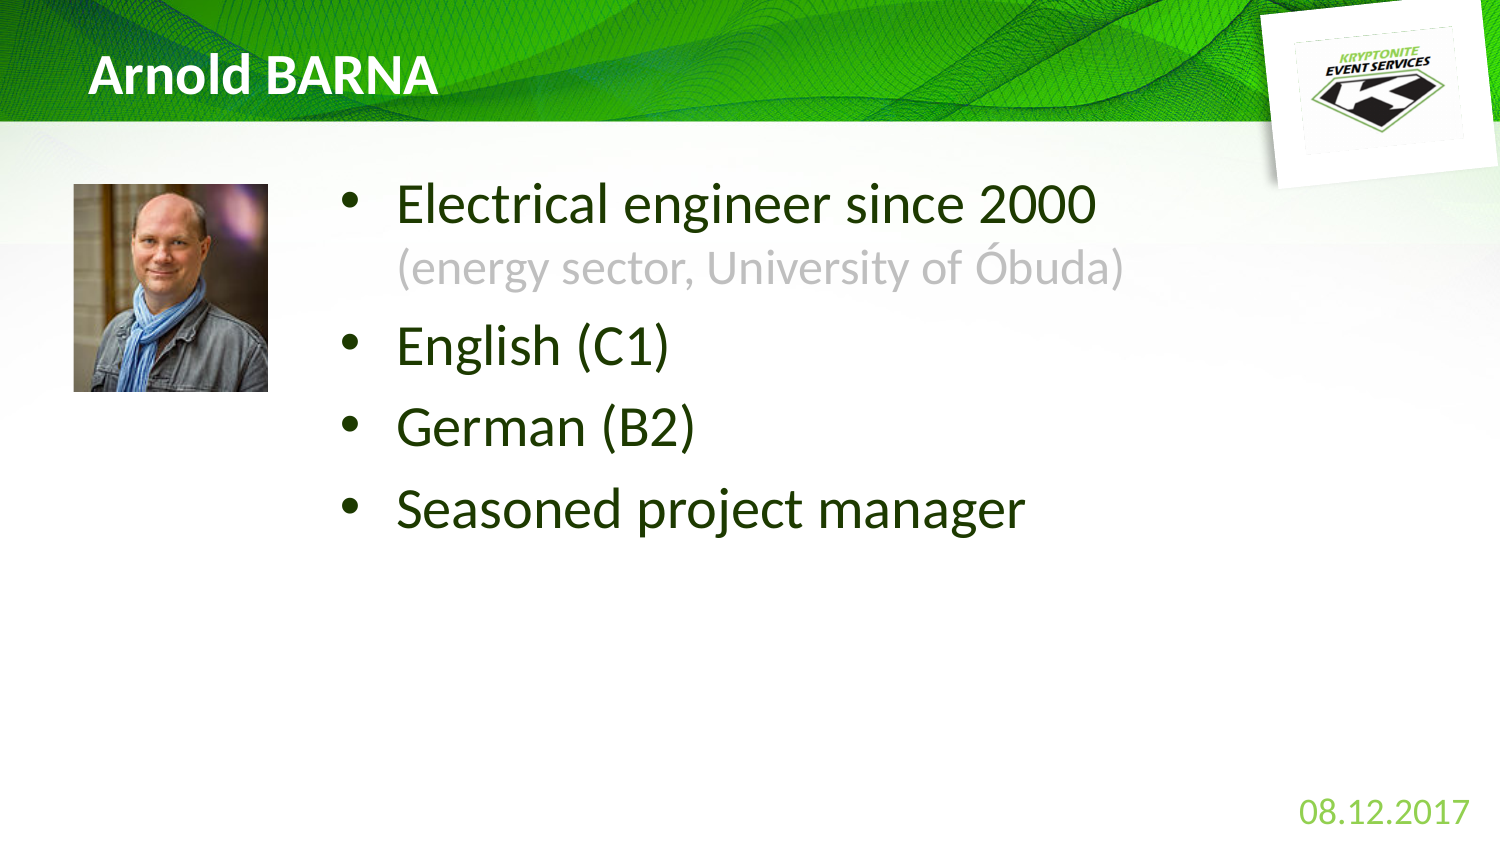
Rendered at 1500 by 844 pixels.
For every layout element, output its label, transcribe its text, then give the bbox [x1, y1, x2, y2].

text_box 08.12.2017 [1284, 779, 1497, 840]
title Arnold BARNA [73, 21, 1259, 122]
picture [1295, 27, 1463, 154]
picture [0, 0, 1500, 844]
list Electrical engineer since 2000 (energy sector, University of Óbuda) English (C1) German (B2) Seasoned project manager [324, 157, 1252, 809]
